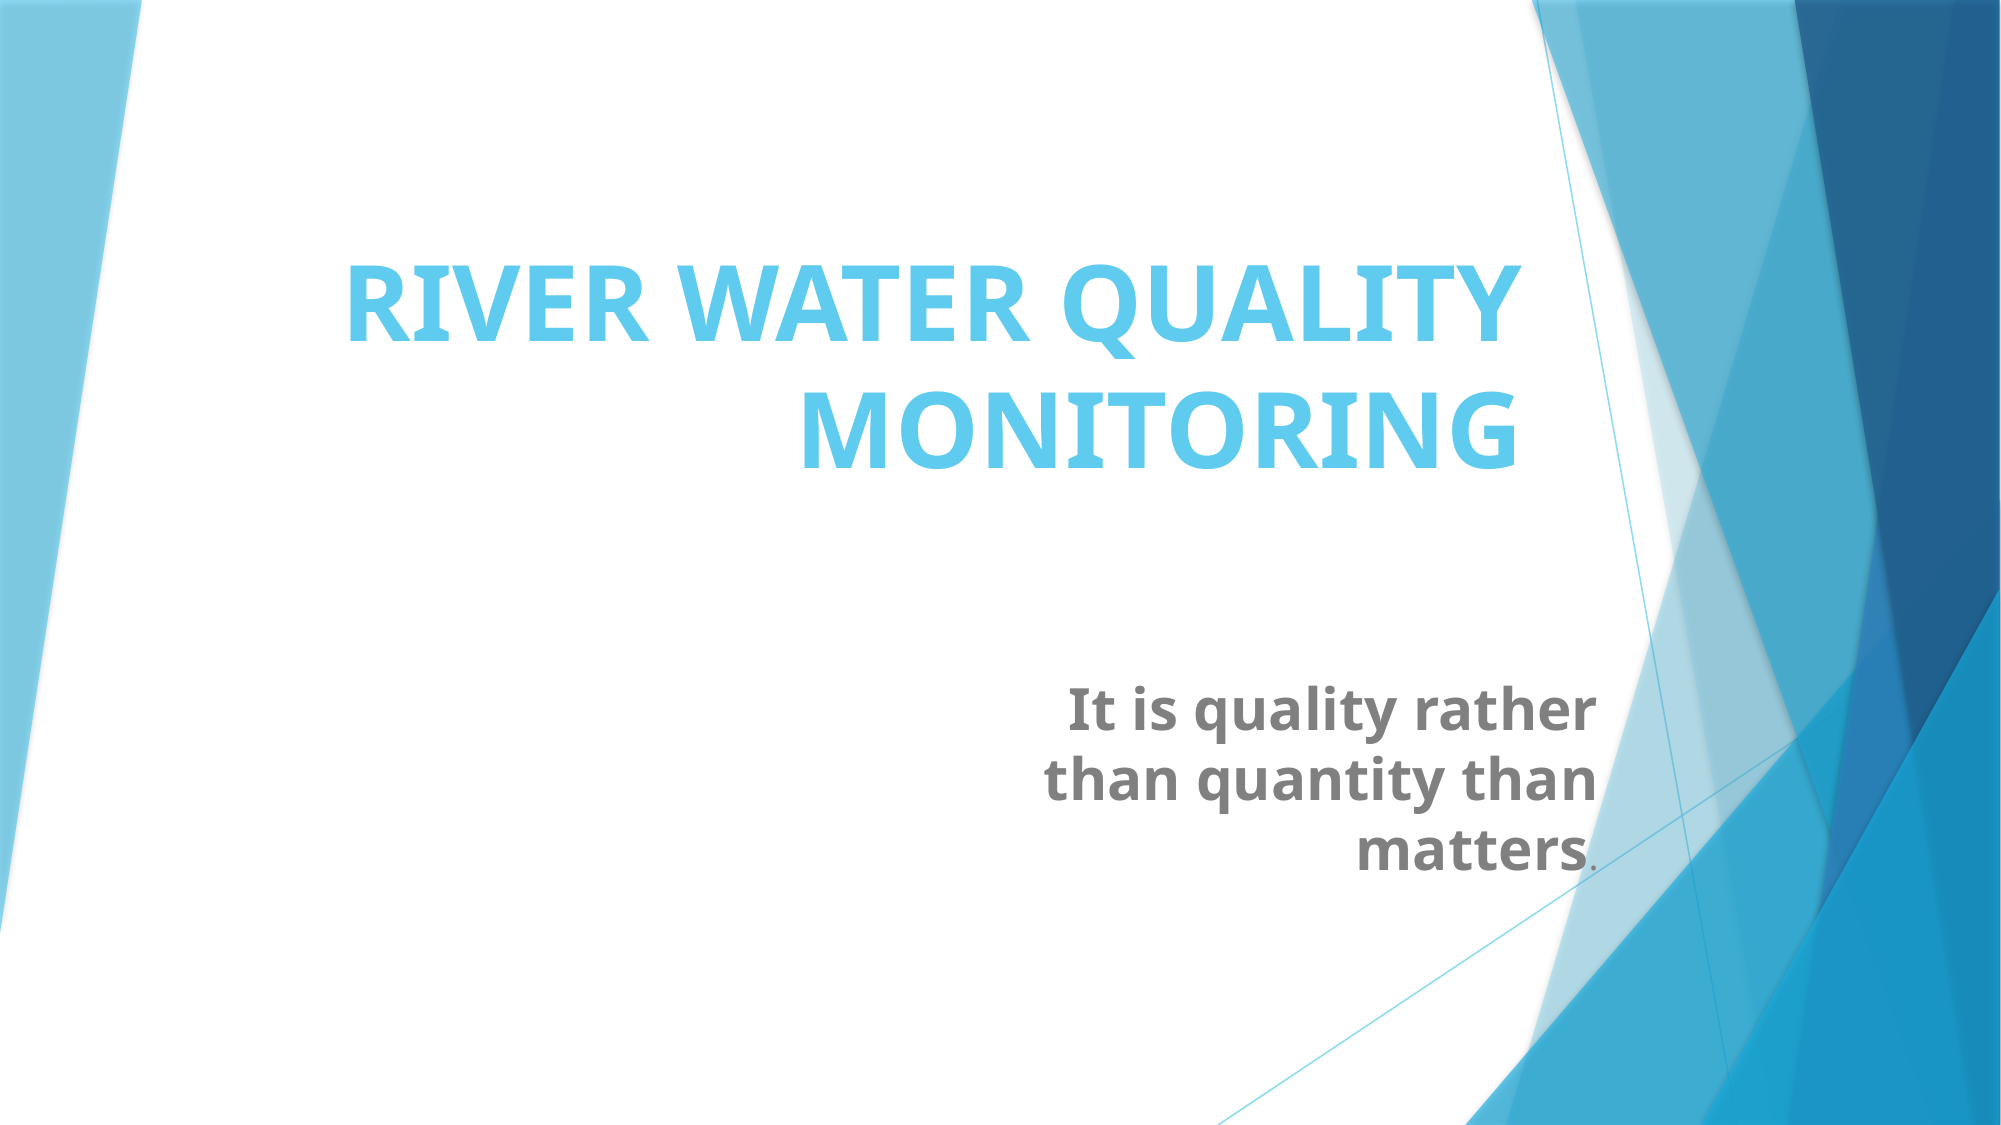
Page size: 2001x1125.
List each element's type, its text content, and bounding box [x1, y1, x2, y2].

title RIVER WATER QUALITY MONITORING [264, 192, 1539, 498]
subtitle It is quality rather than quantity than matters. [947, 664, 1614, 909]
